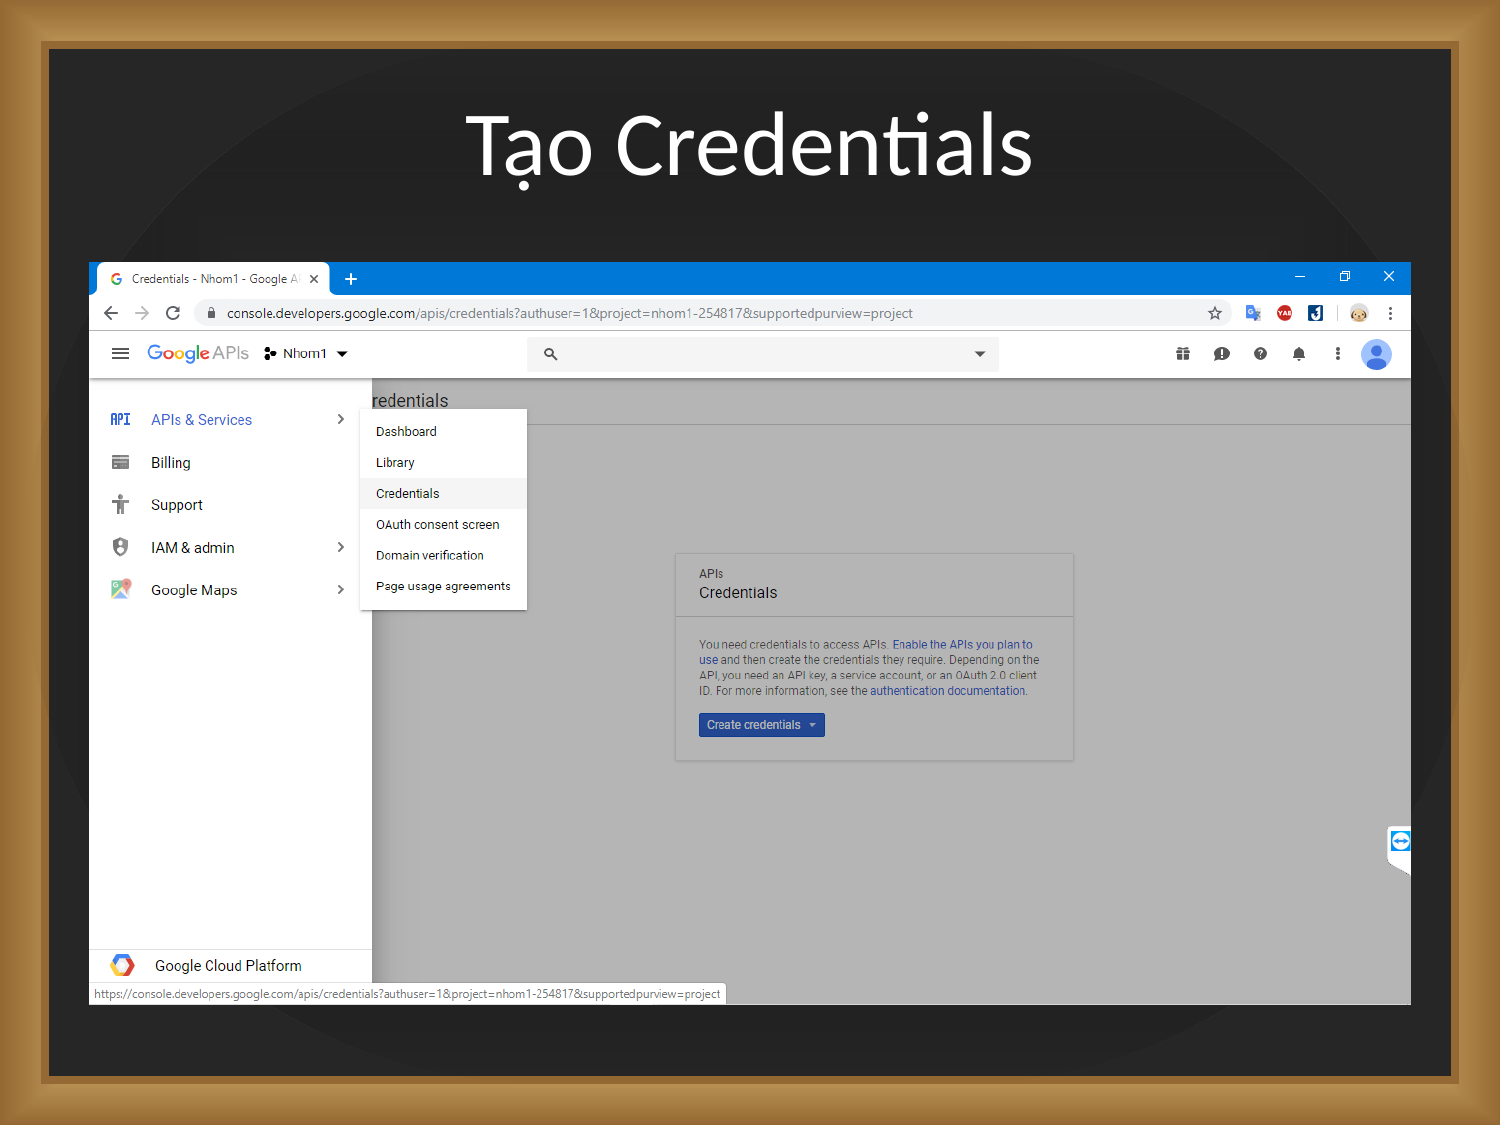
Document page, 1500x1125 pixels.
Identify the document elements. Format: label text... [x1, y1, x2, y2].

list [89, 262, 1411, 1006]
picture [0, 0, 1500, 1125]
title Tạo Credentials [74, 44, 1426, 233]
